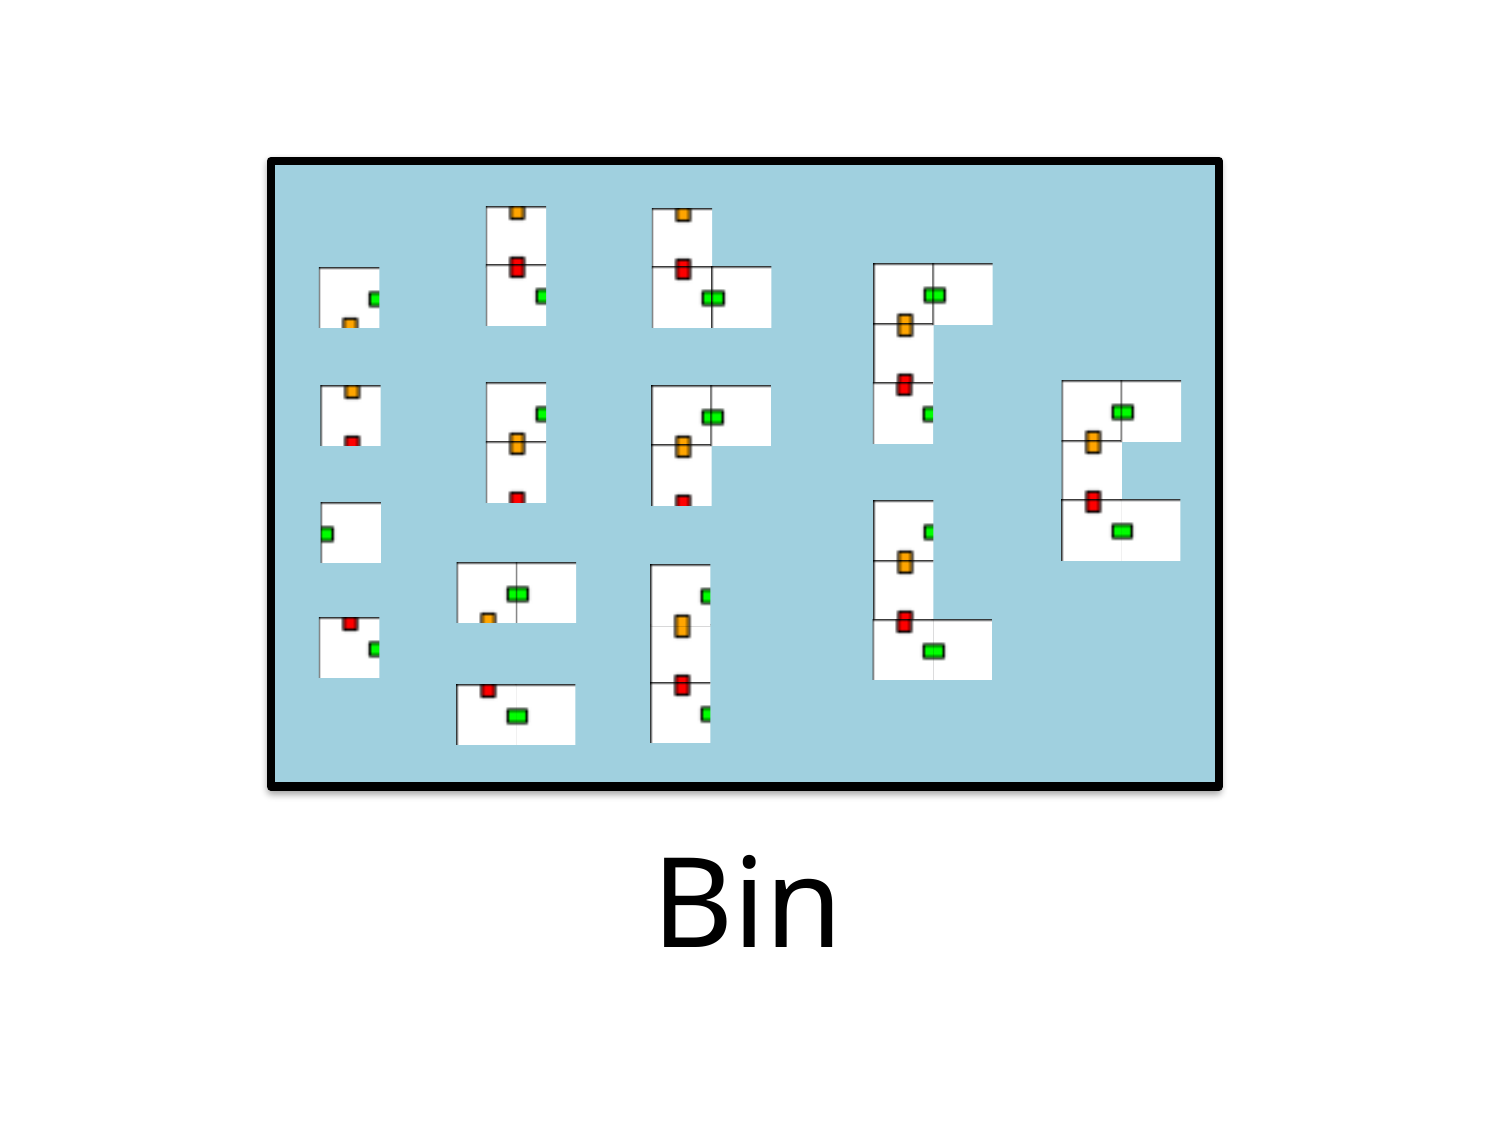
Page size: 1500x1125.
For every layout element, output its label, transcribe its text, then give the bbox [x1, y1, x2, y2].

text_box Bin [108, 815, 1388, 981]
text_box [318, 206, 1182, 745]
text_box [270, 160, 1220, 787]
